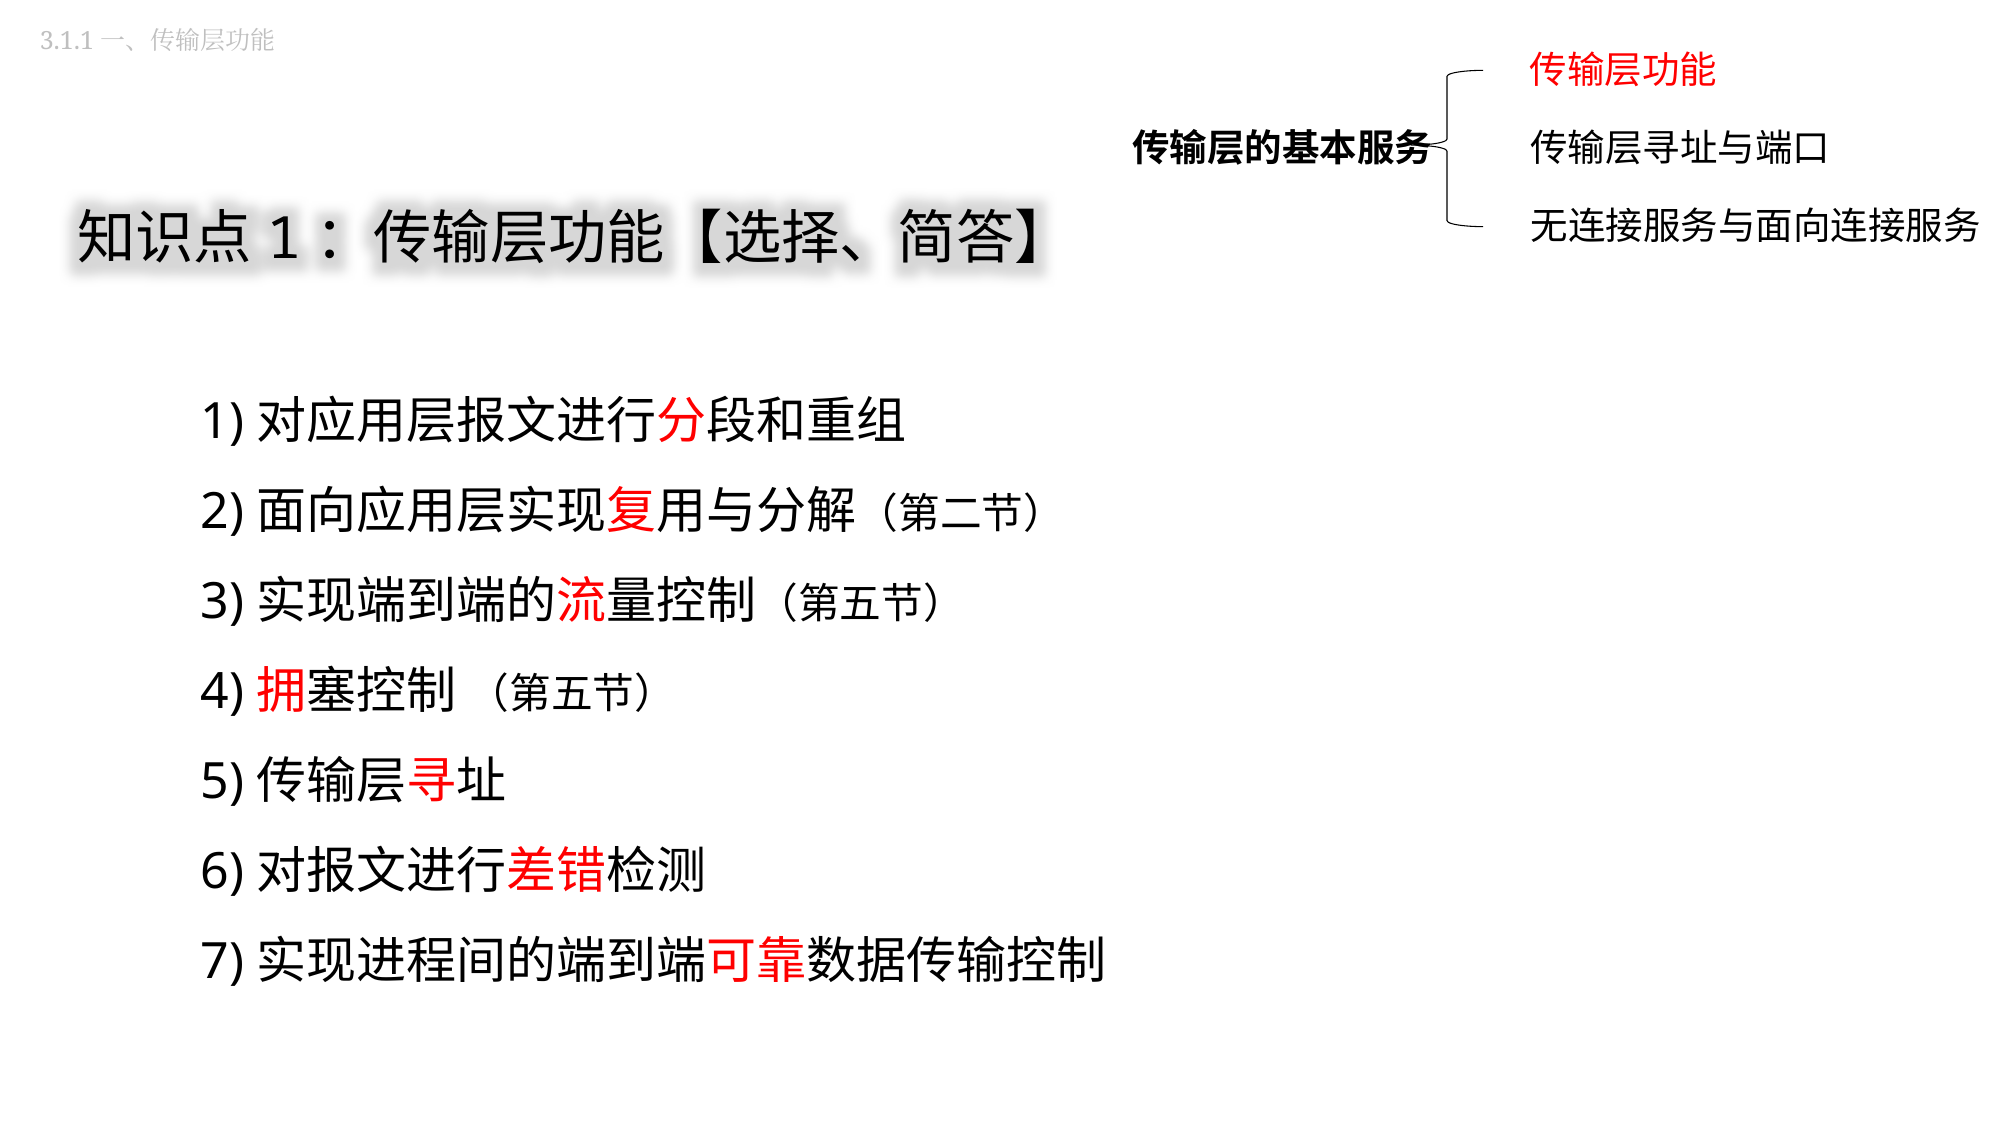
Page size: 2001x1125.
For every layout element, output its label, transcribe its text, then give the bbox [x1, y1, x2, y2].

text_box 知识点1：传输层功能【选择、简答】 [59, 140, 1115, 297]
text_box 1)对应用层报文进行分段和重组 2)面向应用层实现复用与分解（第二节） 3)实现端到端的流量控制（第五节） 4)拥塞控制 （第五节） 5)传输层寻址 6)对报文进行差错检测 7)实现进程间的端到端可靠数据传输控制 [186, 350, 1827, 996]
text_box 3.1.1一、传输层功能 [24, 17, 291, 62]
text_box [1114, 50, 1999, 256]
